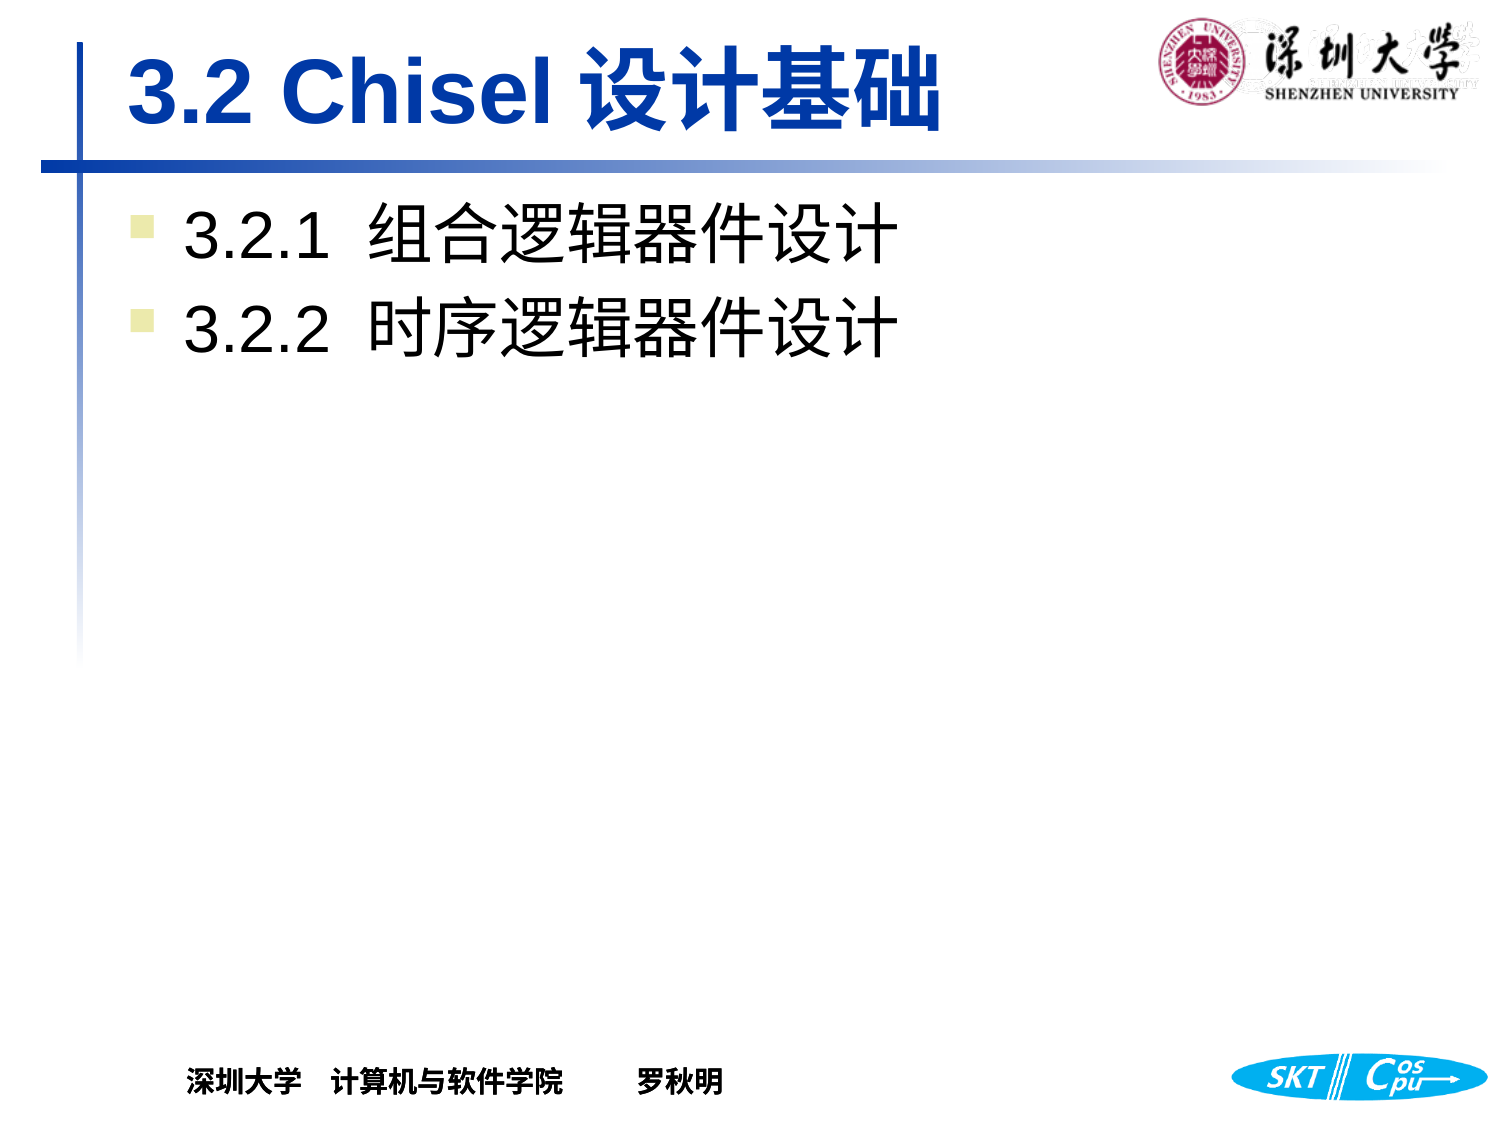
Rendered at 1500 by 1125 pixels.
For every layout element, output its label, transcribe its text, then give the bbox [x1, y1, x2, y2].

picture [1130, 7, 1500, 117]
picture [1227, 1051, 1489, 1102]
title 3.2 Chisel设计基础 [112, 23, 1468, 149]
list 3.2.1 组合逻辑器件设计 3.2.2 时序逻辑器件设计 [112, 184, 1470, 1024]
